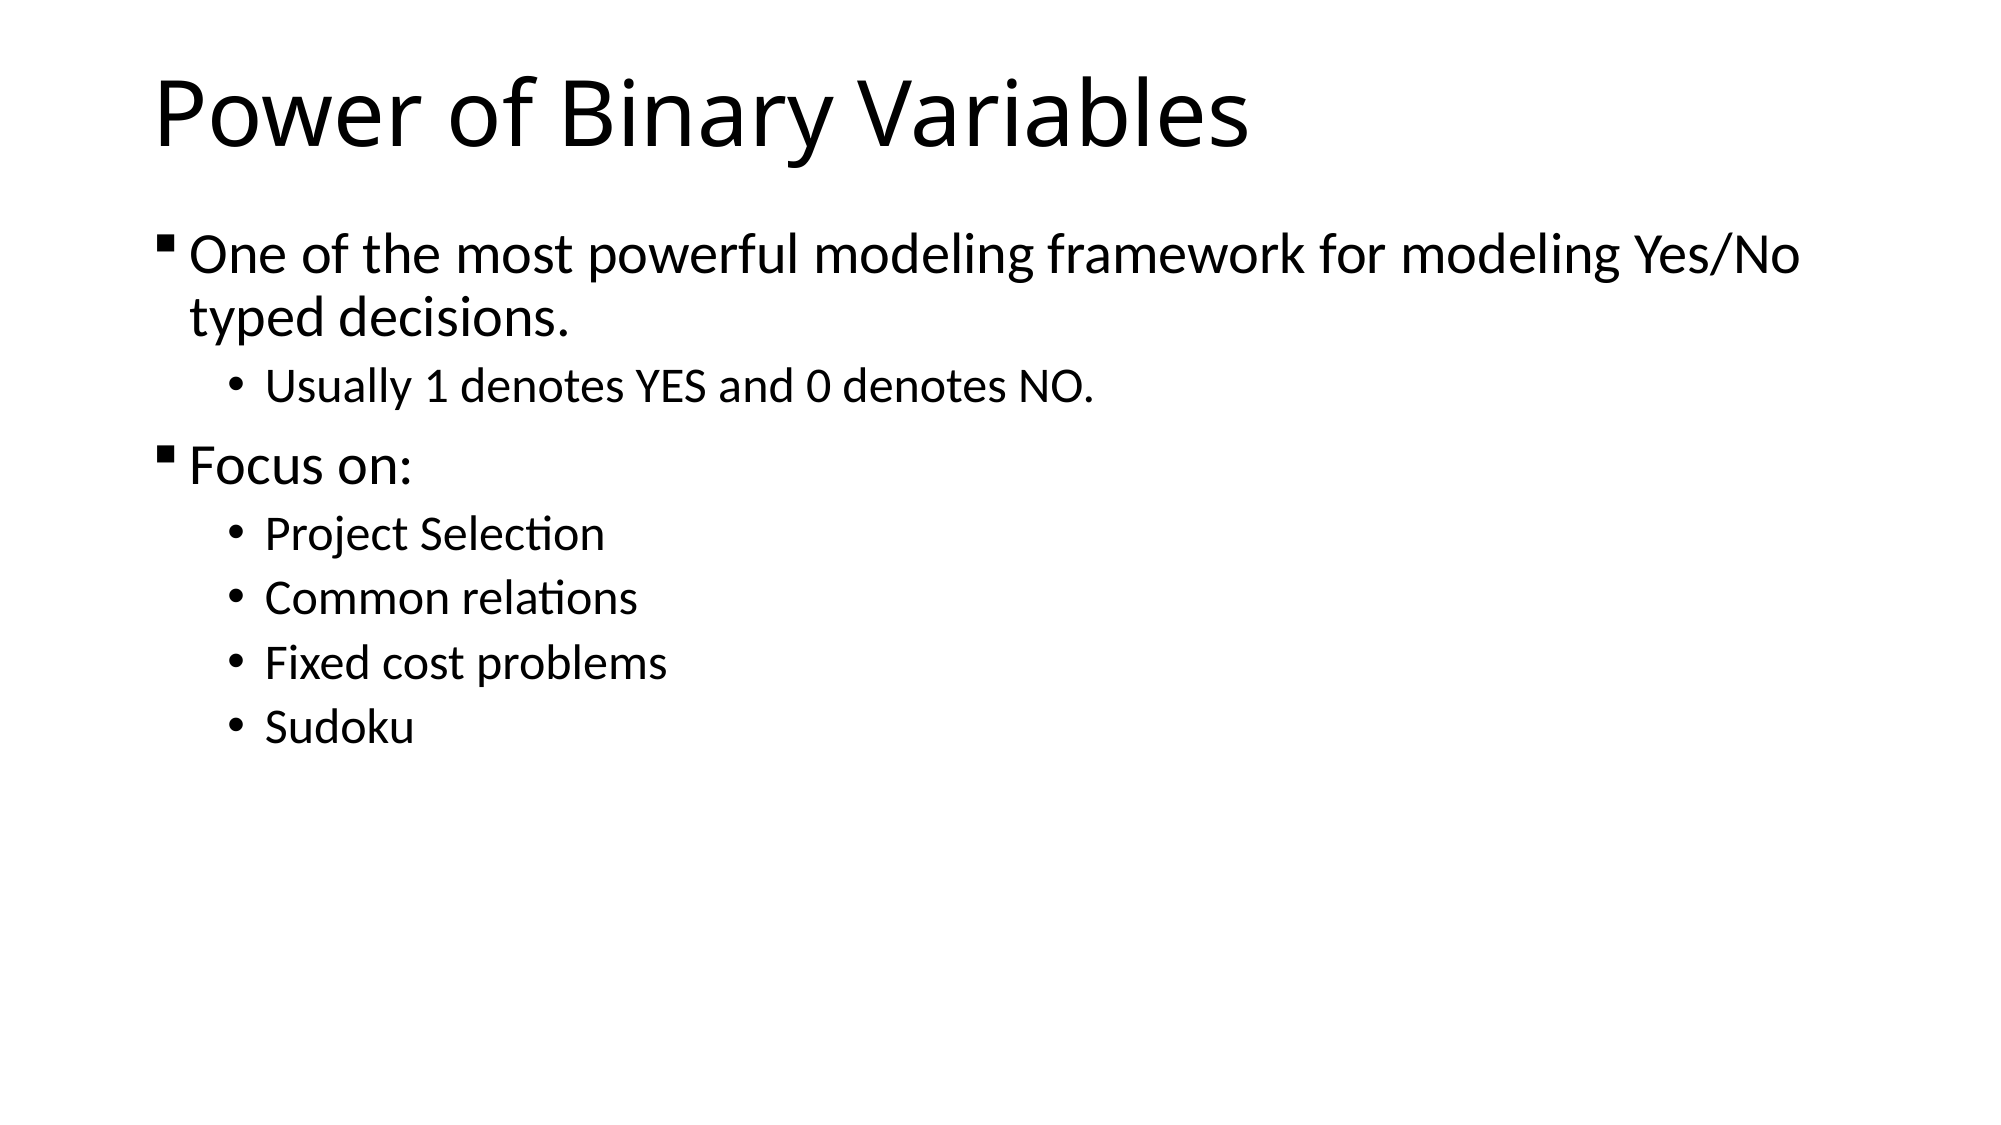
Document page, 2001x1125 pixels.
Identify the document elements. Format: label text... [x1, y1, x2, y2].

title Power of Binary Variables [137, 59, 1863, 196]
list One of the most powerful modeling framework for modeling Yes/No typed decisions. Usually 1 denotes YES and 0 denotes NO. Focus on: Project Selection Common relations Fixed cost problems Sudoku [137, 215, 1863, 1050]
